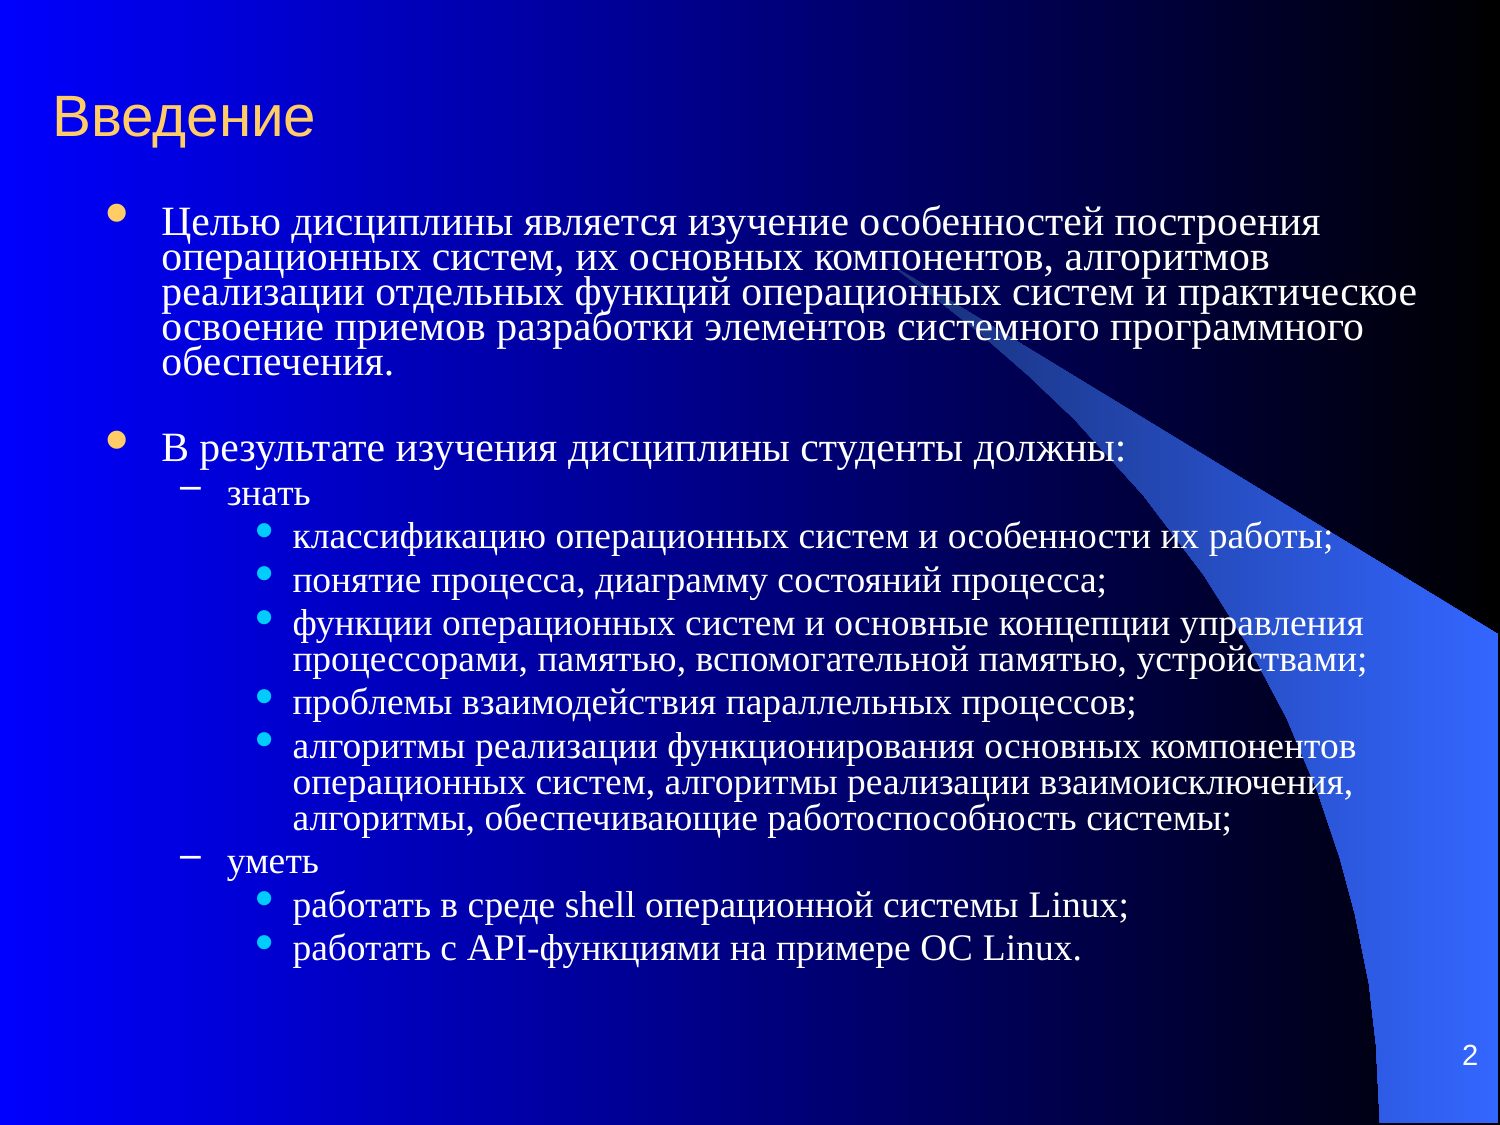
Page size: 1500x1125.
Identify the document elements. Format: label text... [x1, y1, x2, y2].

list Целью дисциплины является изучение особенностей построения операционных систем, их основных компонентов, алгоритмов реализации отдельных функций операционных систем и практическое освоение приемов разработки элементов системного программного обеспечения. В результате изучения дисциплины студенты должны: знать классификацию операционных систем и особенности их работы; понятие процесса, диаграмму состояний процесса; функции операционных систем и основные концепции управления процессорами, памятью, вспомогательной памятью, устройствами; проблемы взаимодействия параллельных процессов; алгоритмы реализации функционирования основных компонентов операционных систем, алгоритмы реализации взаимоисключения, алгоритмы, обеспечивающие работоспособность системы; уметь работать в среде shell операционной системы Linux; работать с API-функциями на примере ОС Linux. [74, 199, 1451, 1076]
slide_number 2 [1451, 1008, 1494, 1072]
title Введение [37, 37, 1364, 163]
